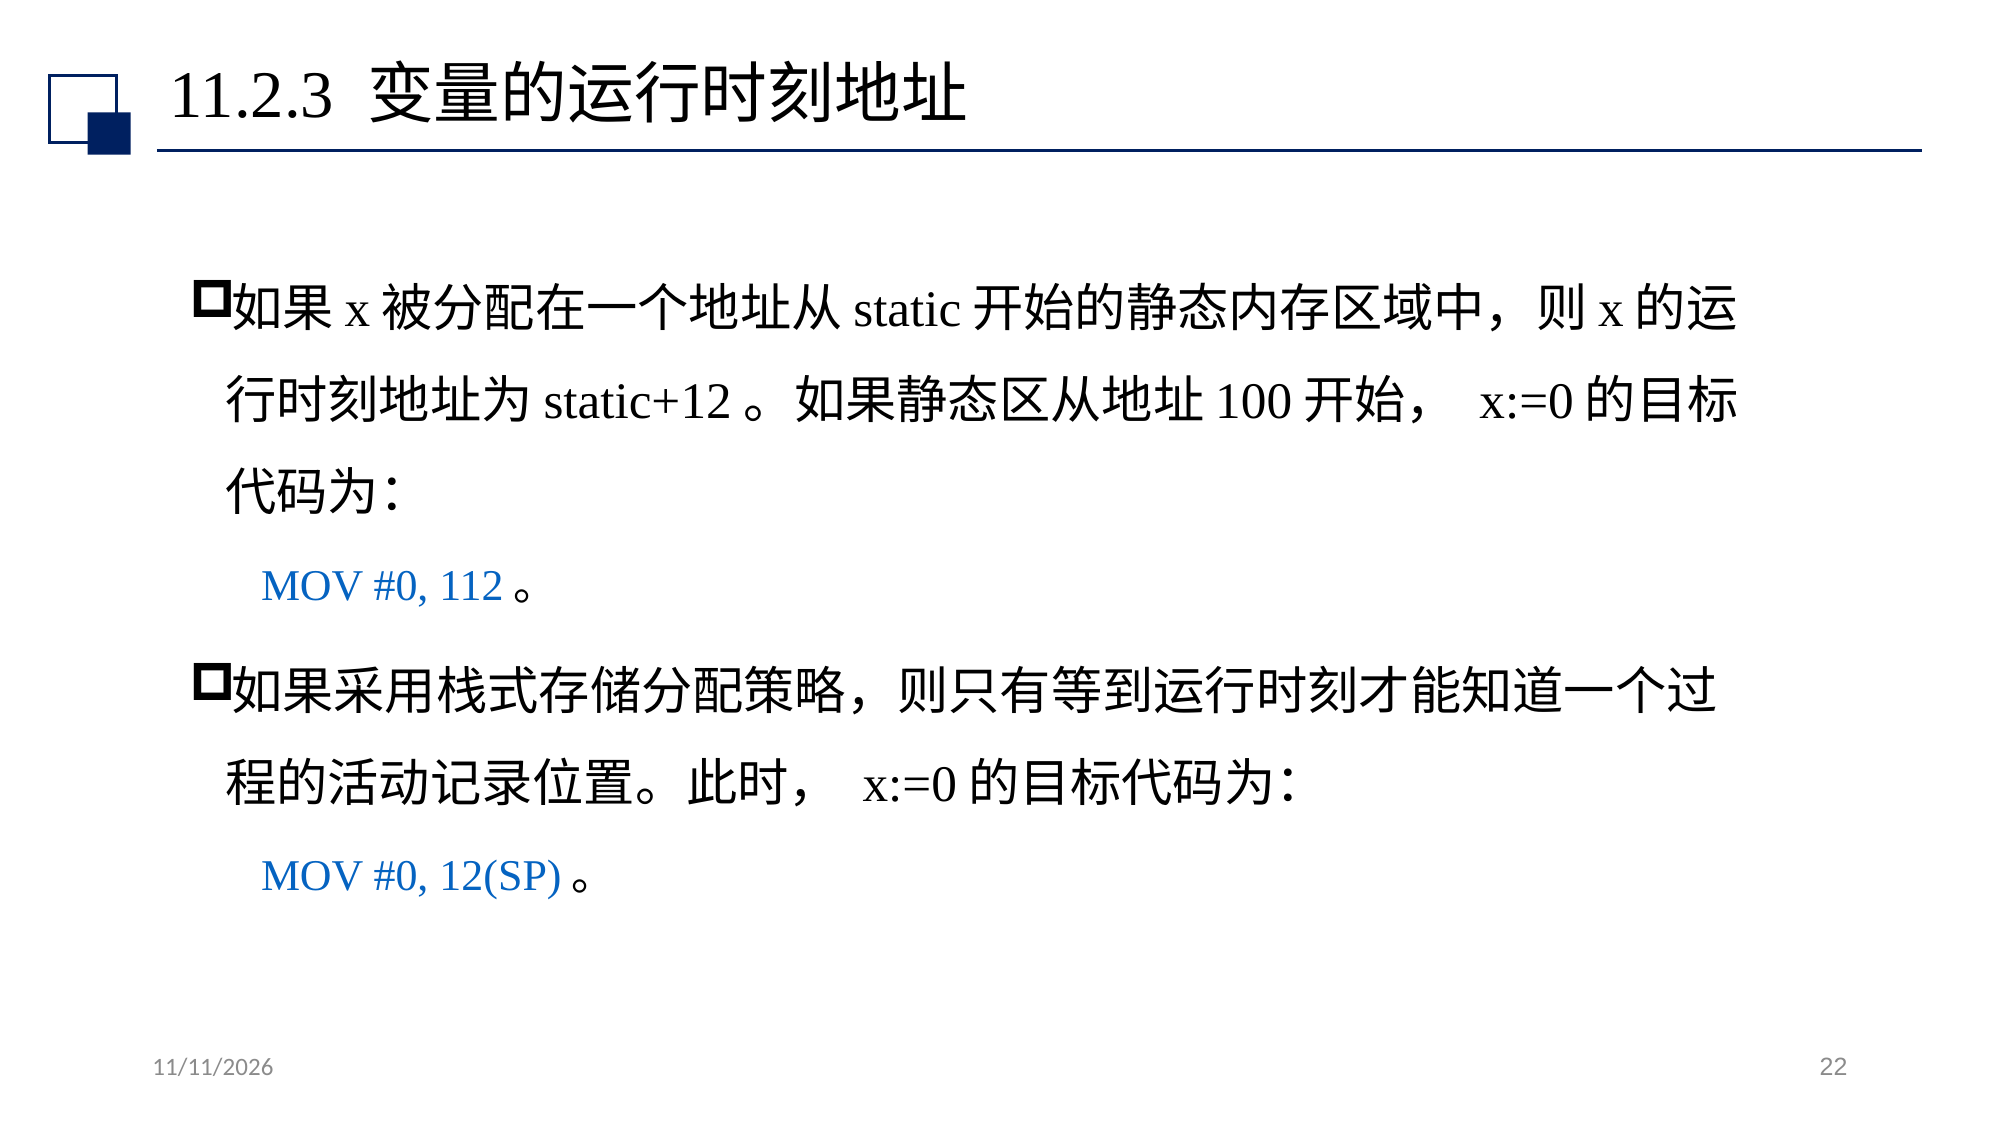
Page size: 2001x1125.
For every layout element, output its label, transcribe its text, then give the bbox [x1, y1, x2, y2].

list 如果x被分配在一个地址从static开始的静态内存区域中，则x的运行时刻地址为static+12。如果静态区从地址100开始， x:=0的目标代码为： MOV #0, 112。 如果采用栈式存储分配策略，则只有等到运行时刻才能知道一个过程的活动记录位置。此时， x:=0的目标代码为： MOV #0, 12(SP)。 [174, 236, 1780, 914]
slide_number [137, 1042, 588, 1103]
title 11.2.3 变量的运行时刻地址 [154, 50, 1880, 143]
slide_number 22 [1412, 1042, 1863, 1103]
